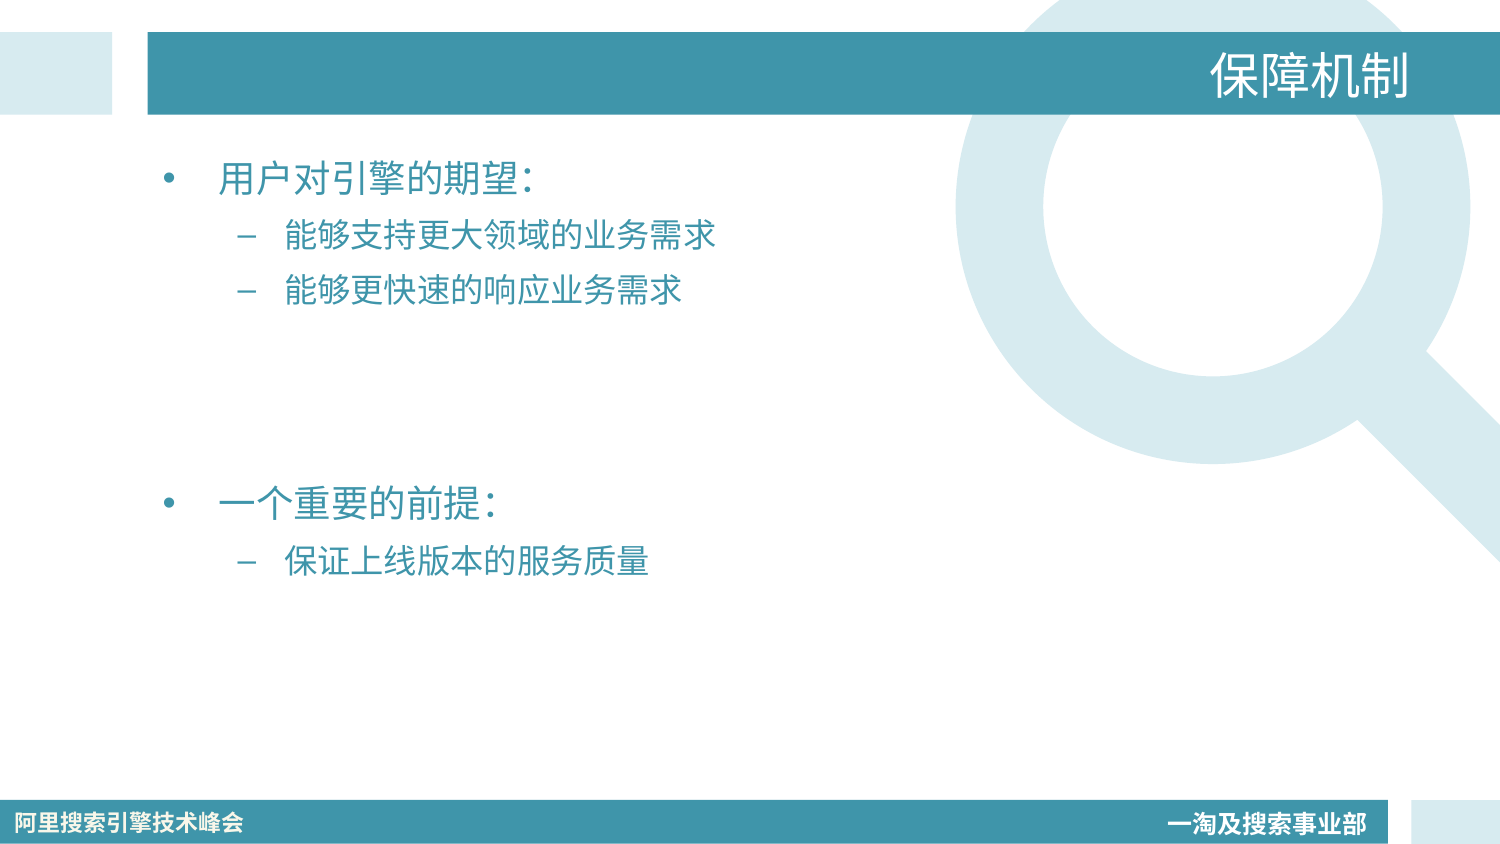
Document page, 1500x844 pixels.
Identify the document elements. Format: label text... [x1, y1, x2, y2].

title 保障机制 [159, 33, 1425, 115]
list 用户对引擎的期望： 能够支持更大领域的业务需求 能够更快速的响应业务需求 一个重要的前提： 保证上线版本的服务质量 [147, 138, 1425, 754]
